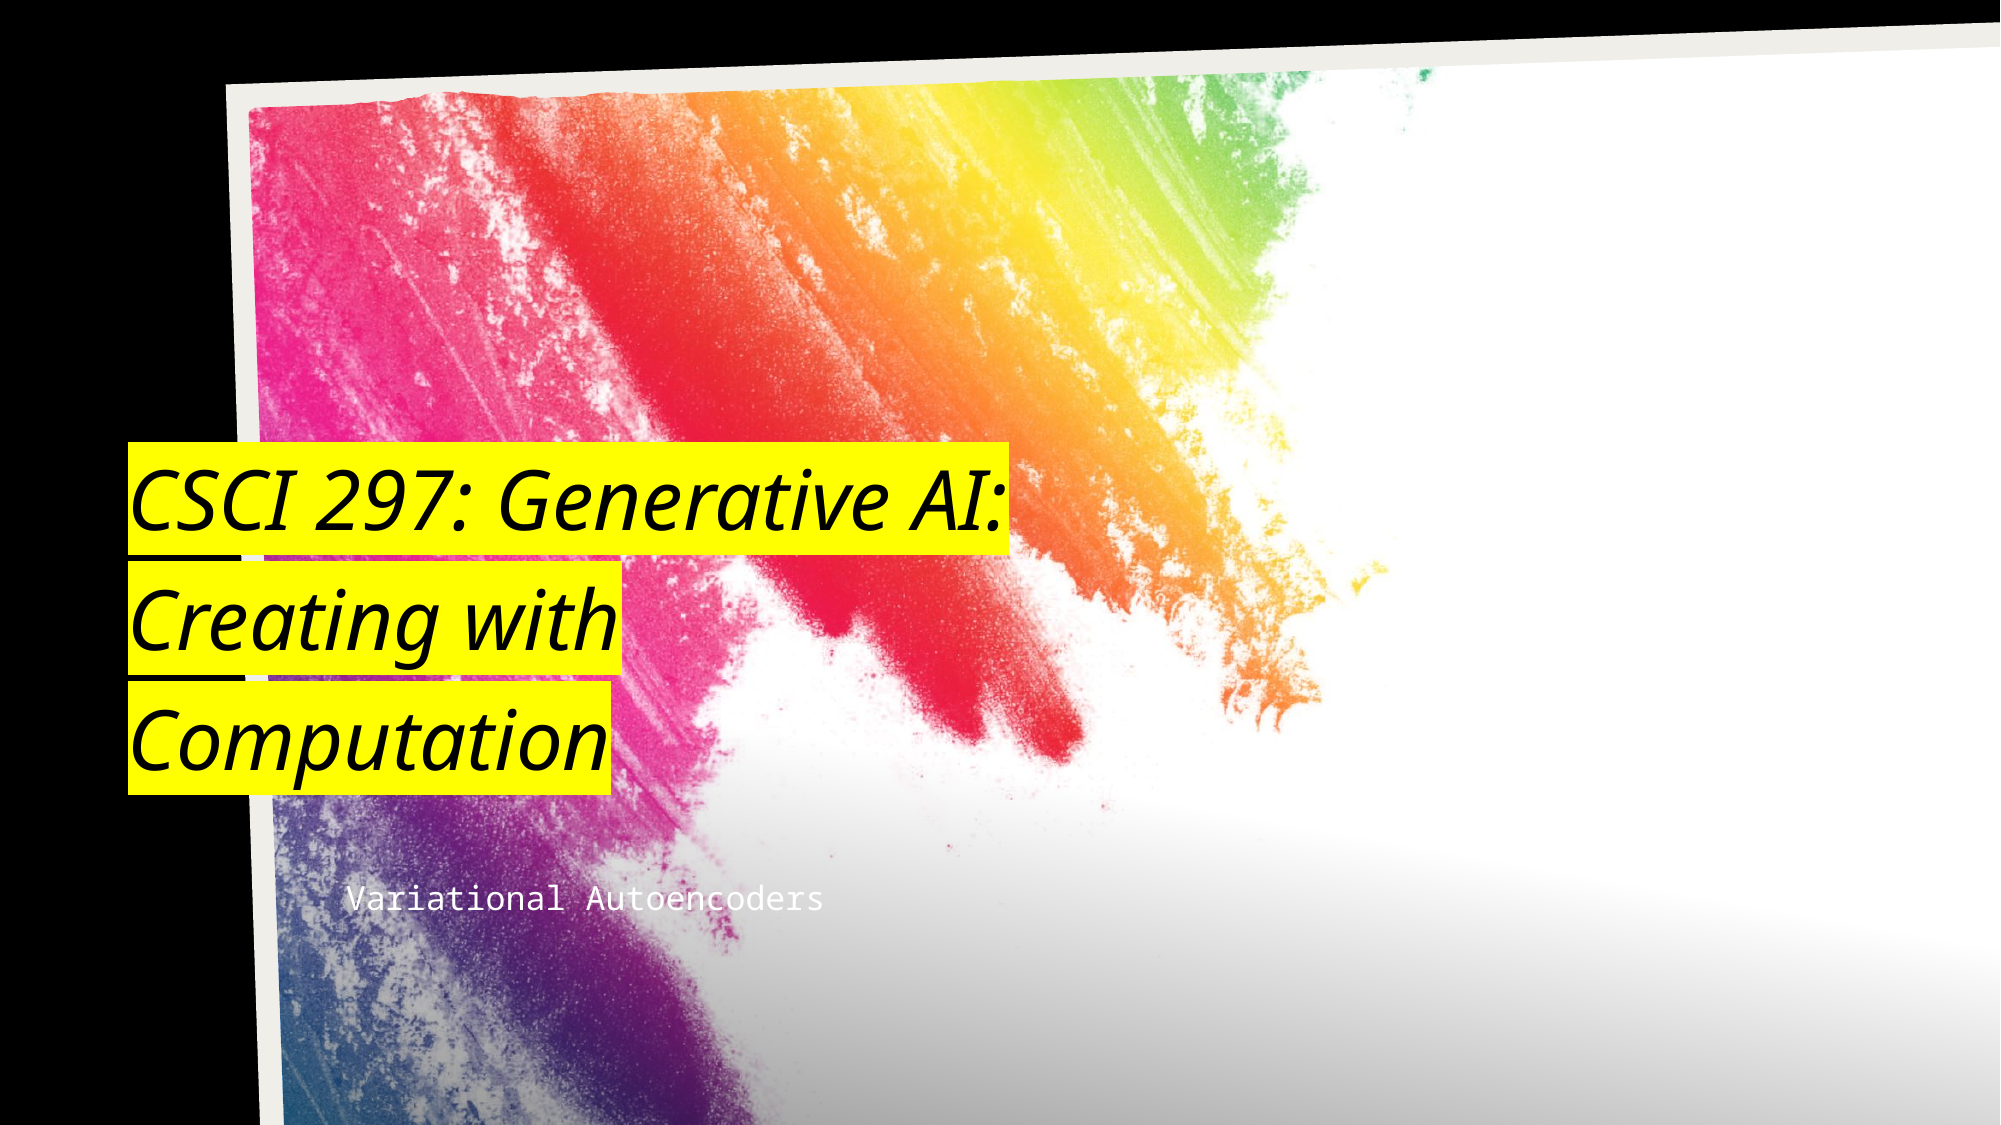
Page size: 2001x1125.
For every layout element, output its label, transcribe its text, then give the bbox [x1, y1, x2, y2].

text_box [0, 0, 2000, 1125]
text_box [1293, 21, 2000, 46]
text_box [224, 82, 248, 313]
picture [248, 46, 2000, 1125]
title CSCI 297: Generative AI: Creating with Computation [112, 313, 248, 795]
